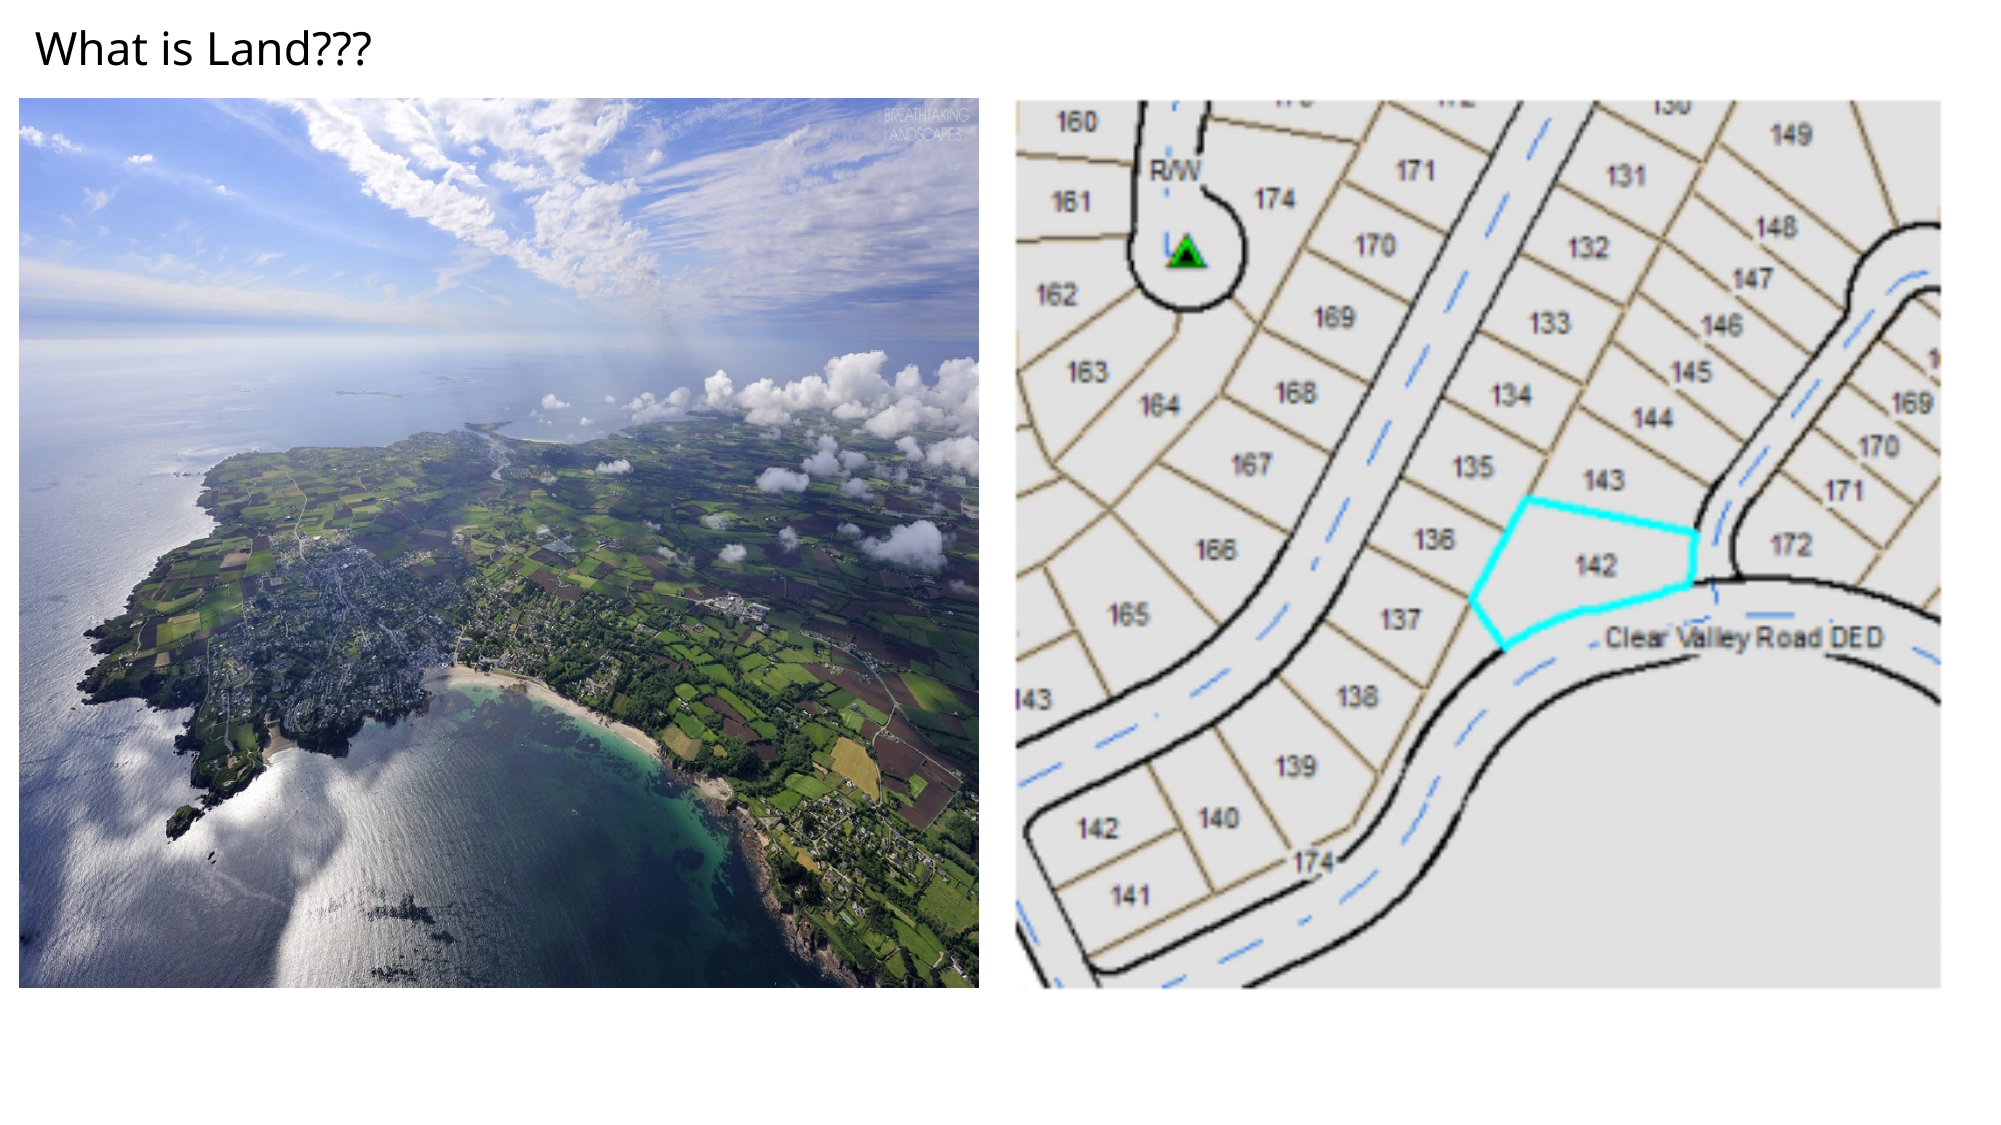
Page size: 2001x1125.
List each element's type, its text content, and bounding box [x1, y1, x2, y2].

picture [979, 67, 1966, 1007]
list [19, 98, 979, 988]
title What is Land??? [19, 18, 1745, 84]
